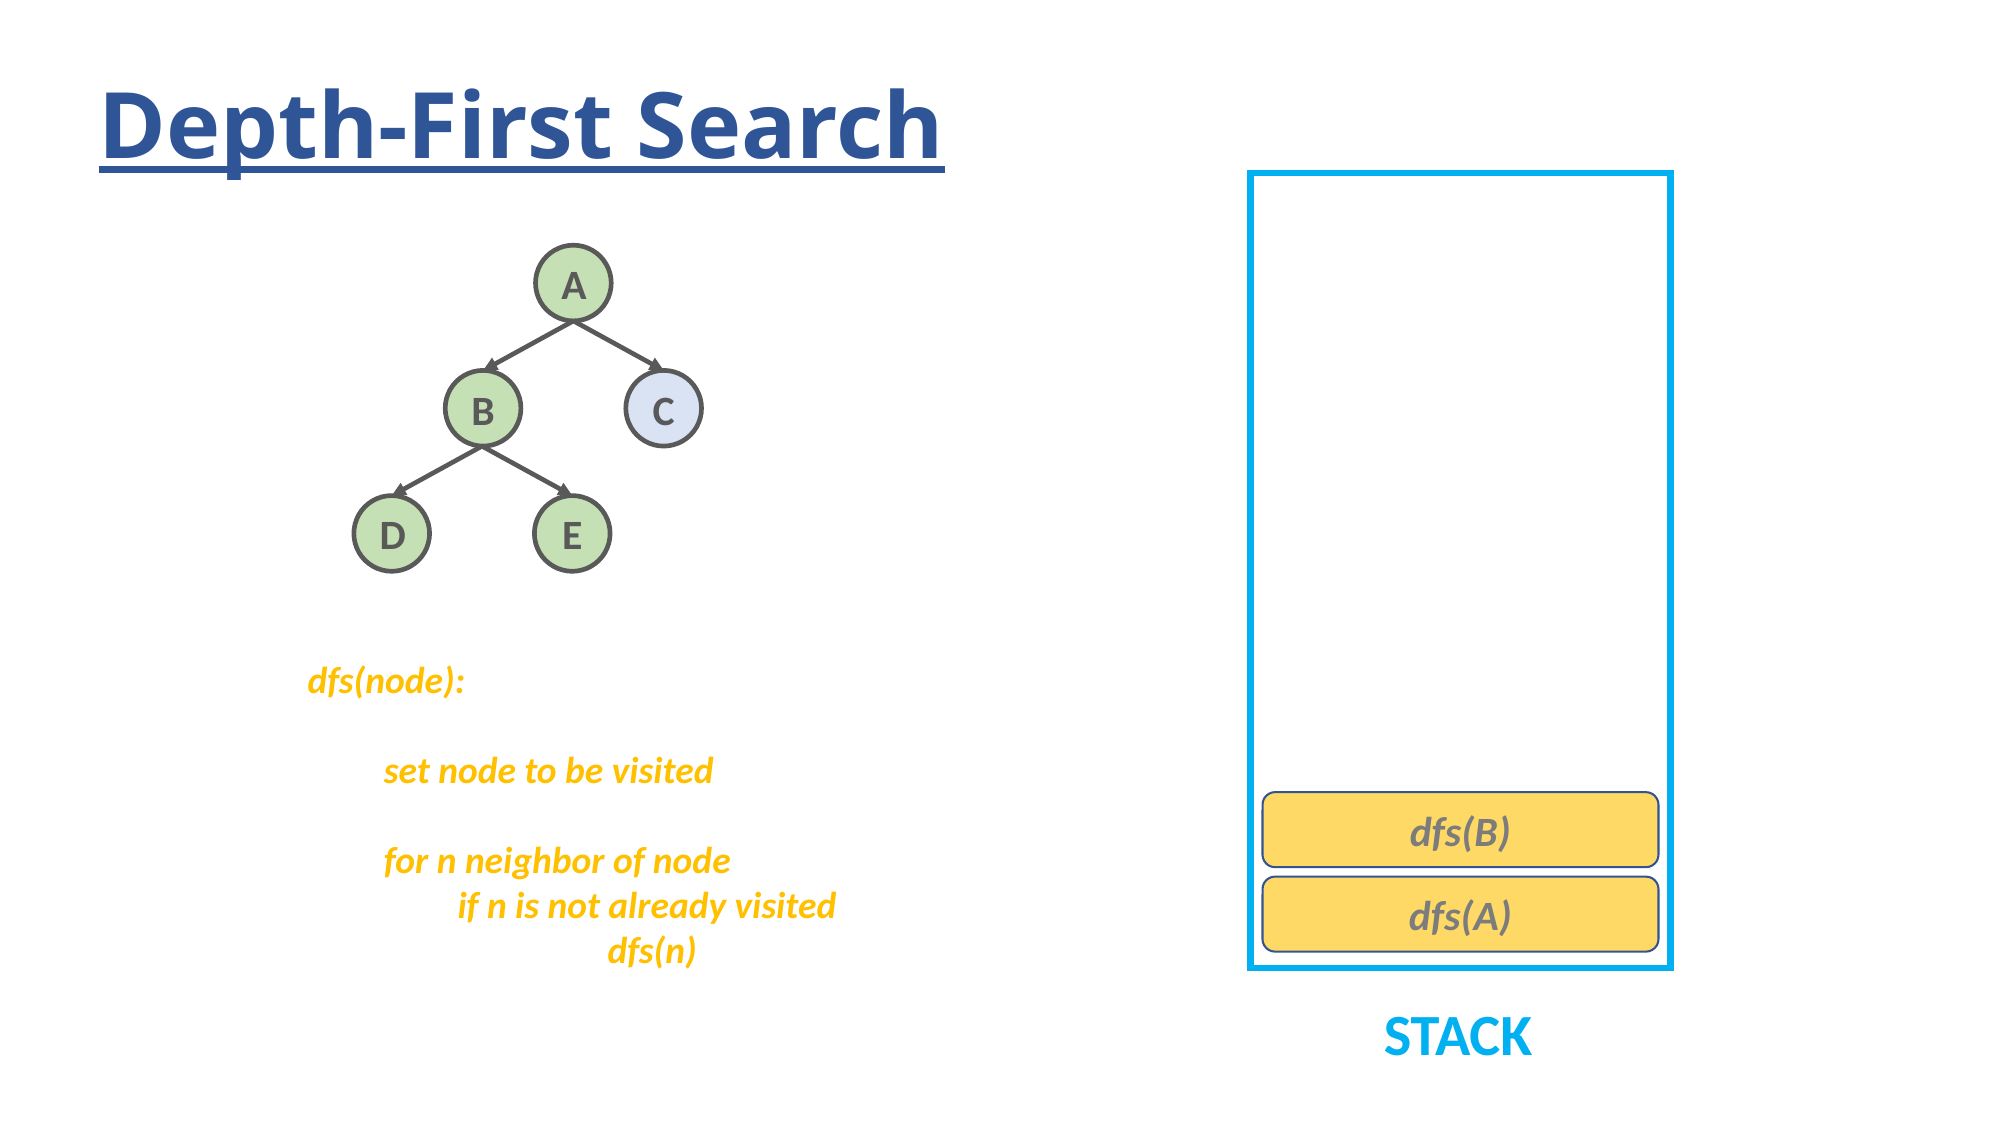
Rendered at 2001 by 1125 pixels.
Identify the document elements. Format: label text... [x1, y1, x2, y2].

text_box B [444, 369, 522, 446]
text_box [482, 446, 573, 496]
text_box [391, 446, 482, 496]
text_box dfs(B) [1261, 791, 1660, 869]
text_box dfs(node): set node to be visited for n neighbor of node if n is not already visited dfs(n) [292, 648, 852, 979]
text_box E [533, 494, 612, 573]
text_box dfs(A) [1261, 875, 1660, 953]
text_box C [624, 369, 703, 448]
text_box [573, 320, 664, 371]
text_box D [352, 494, 431, 573]
text_box [1249, 172, 1672, 969]
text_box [483, 320, 573, 371]
title Depth-First Search [83, 20, 1809, 238]
text_box STACK [1368, 989, 1552, 1074]
text_box A [534, 244, 613, 320]
